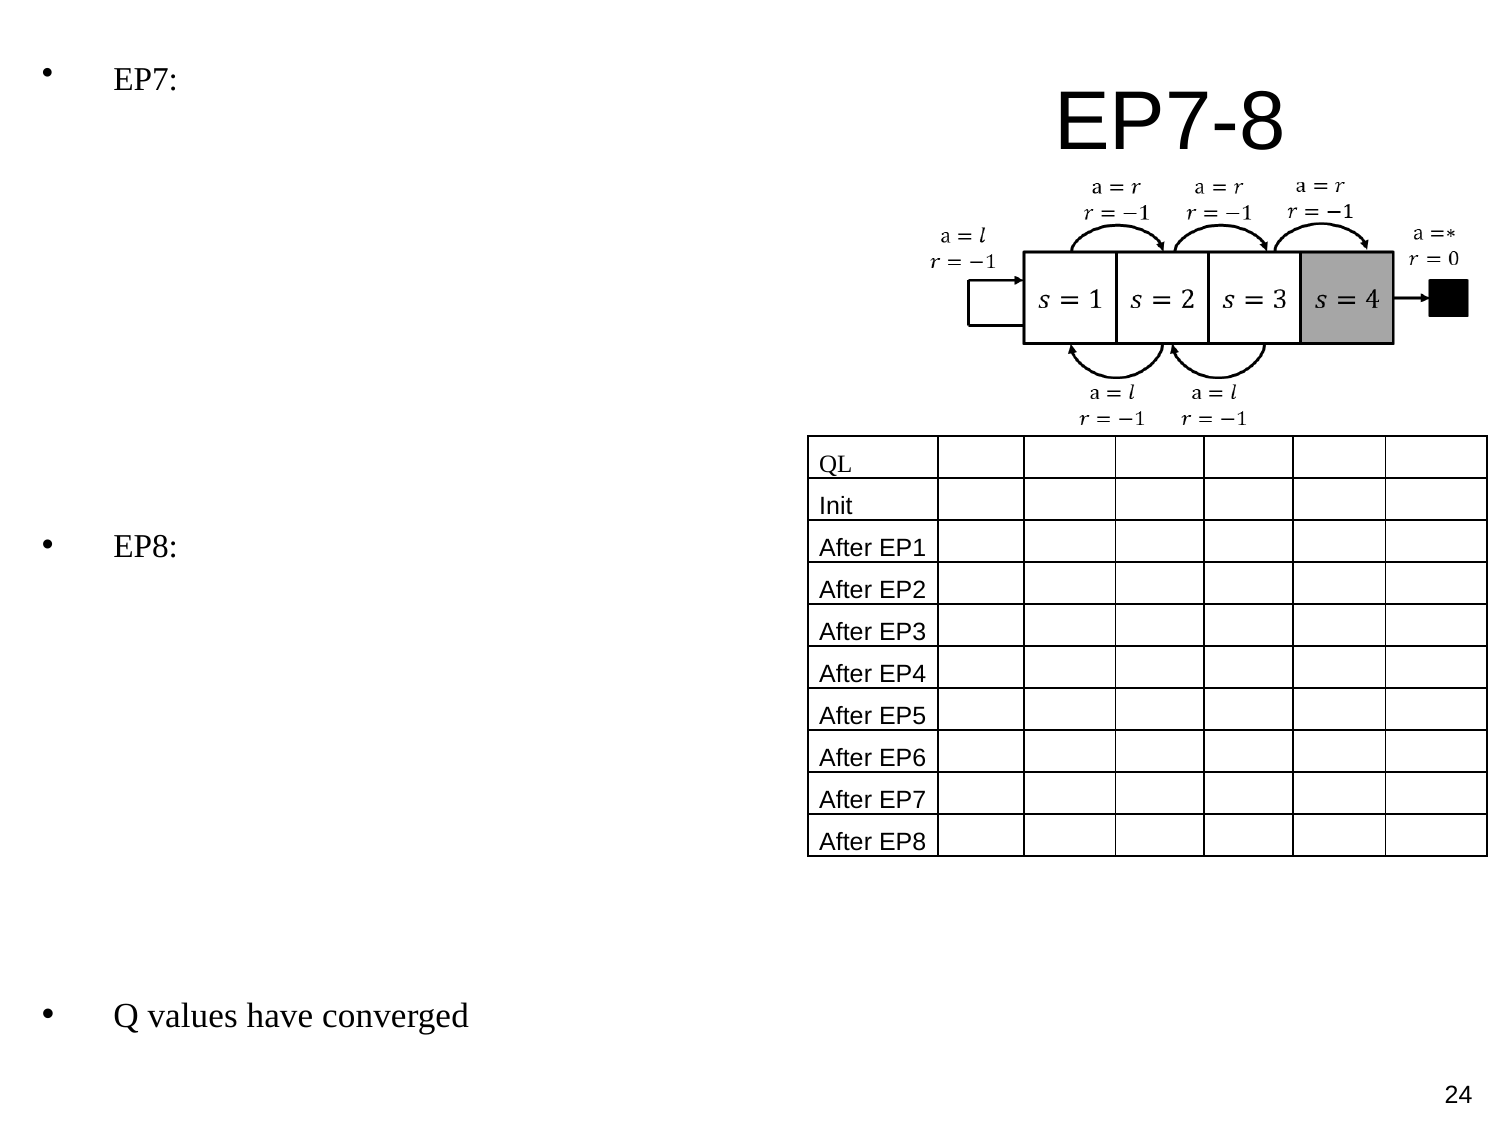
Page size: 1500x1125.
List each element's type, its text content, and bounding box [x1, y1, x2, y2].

picture [915, 165, 1474, 437]
slide_number 24 [1137, 1070, 1488, 1112]
title EP7-8 [914, 44, 1426, 164]
